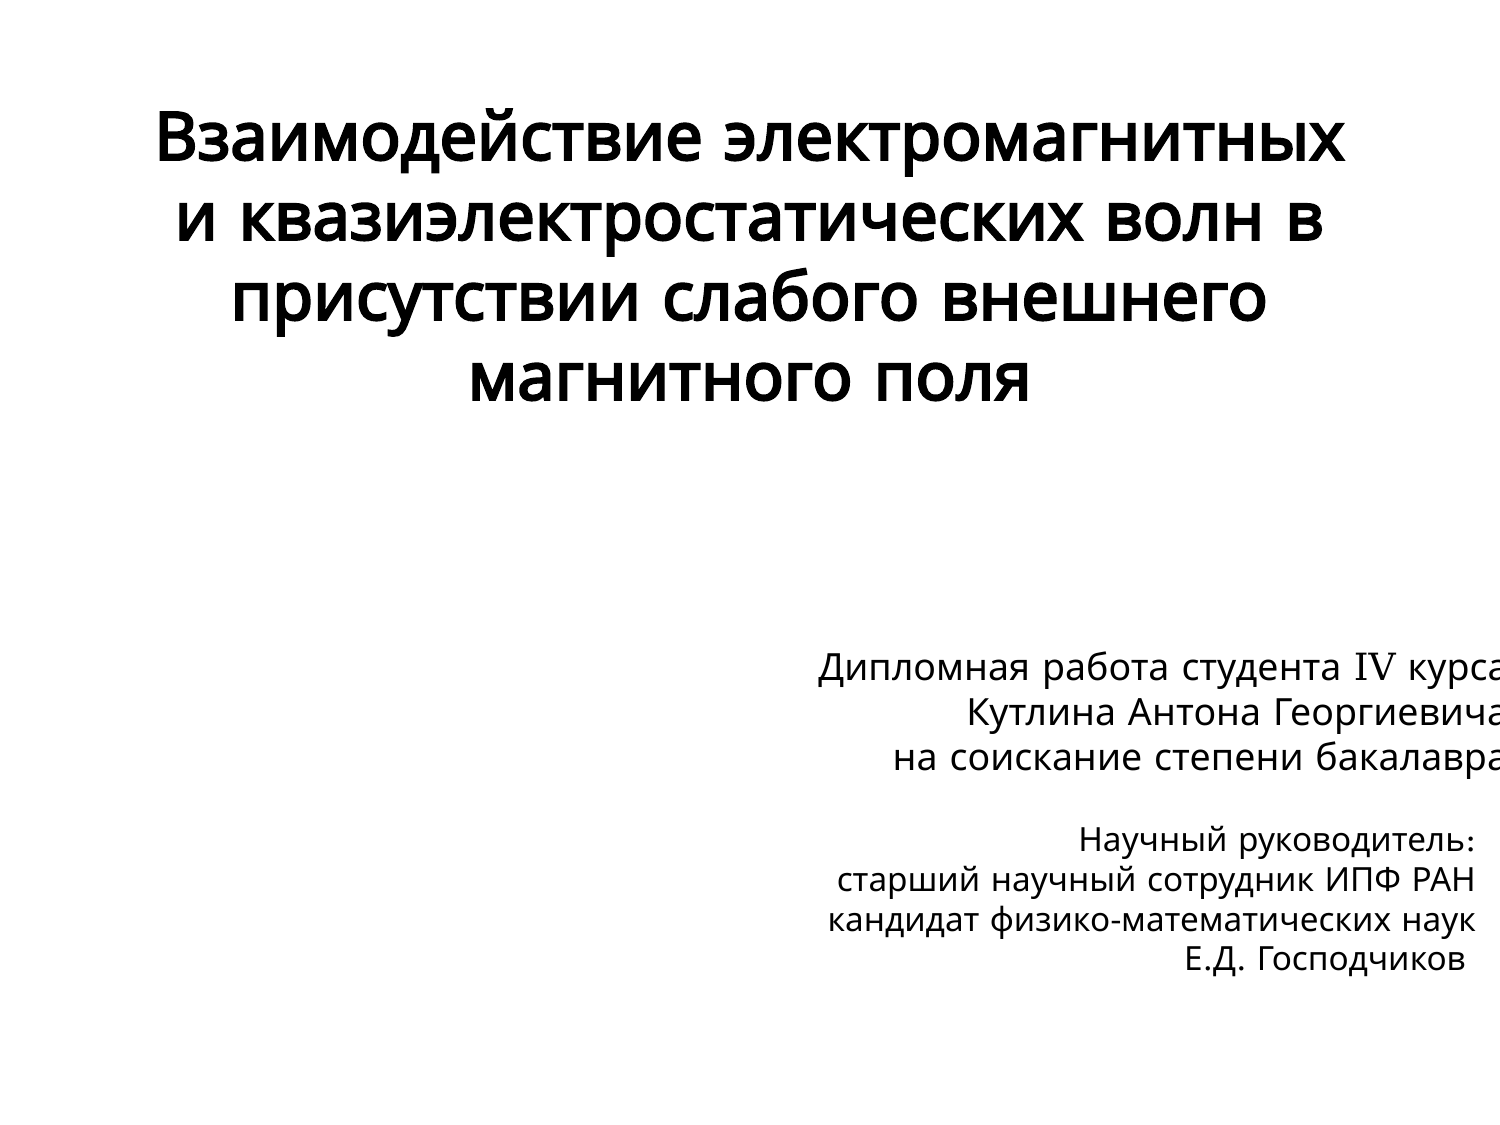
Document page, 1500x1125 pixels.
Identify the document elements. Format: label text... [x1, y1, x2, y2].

text_box Научный руководитель: старший научный сотрудник ИПФ РАН кандидат физико-математических наук Е.Д. Господчиков [812, 810, 1492, 985]
title Взаимодействие электромагнитных и квазиэлектростатических волн в присутствии слабого внешнего магнитного поля [112, 109, 1388, 398]
text_box Дипломная работа студента IV курса Кутлина Антона Георгиевича на соискание степени бакалавра [803, 635, 1500, 786]
